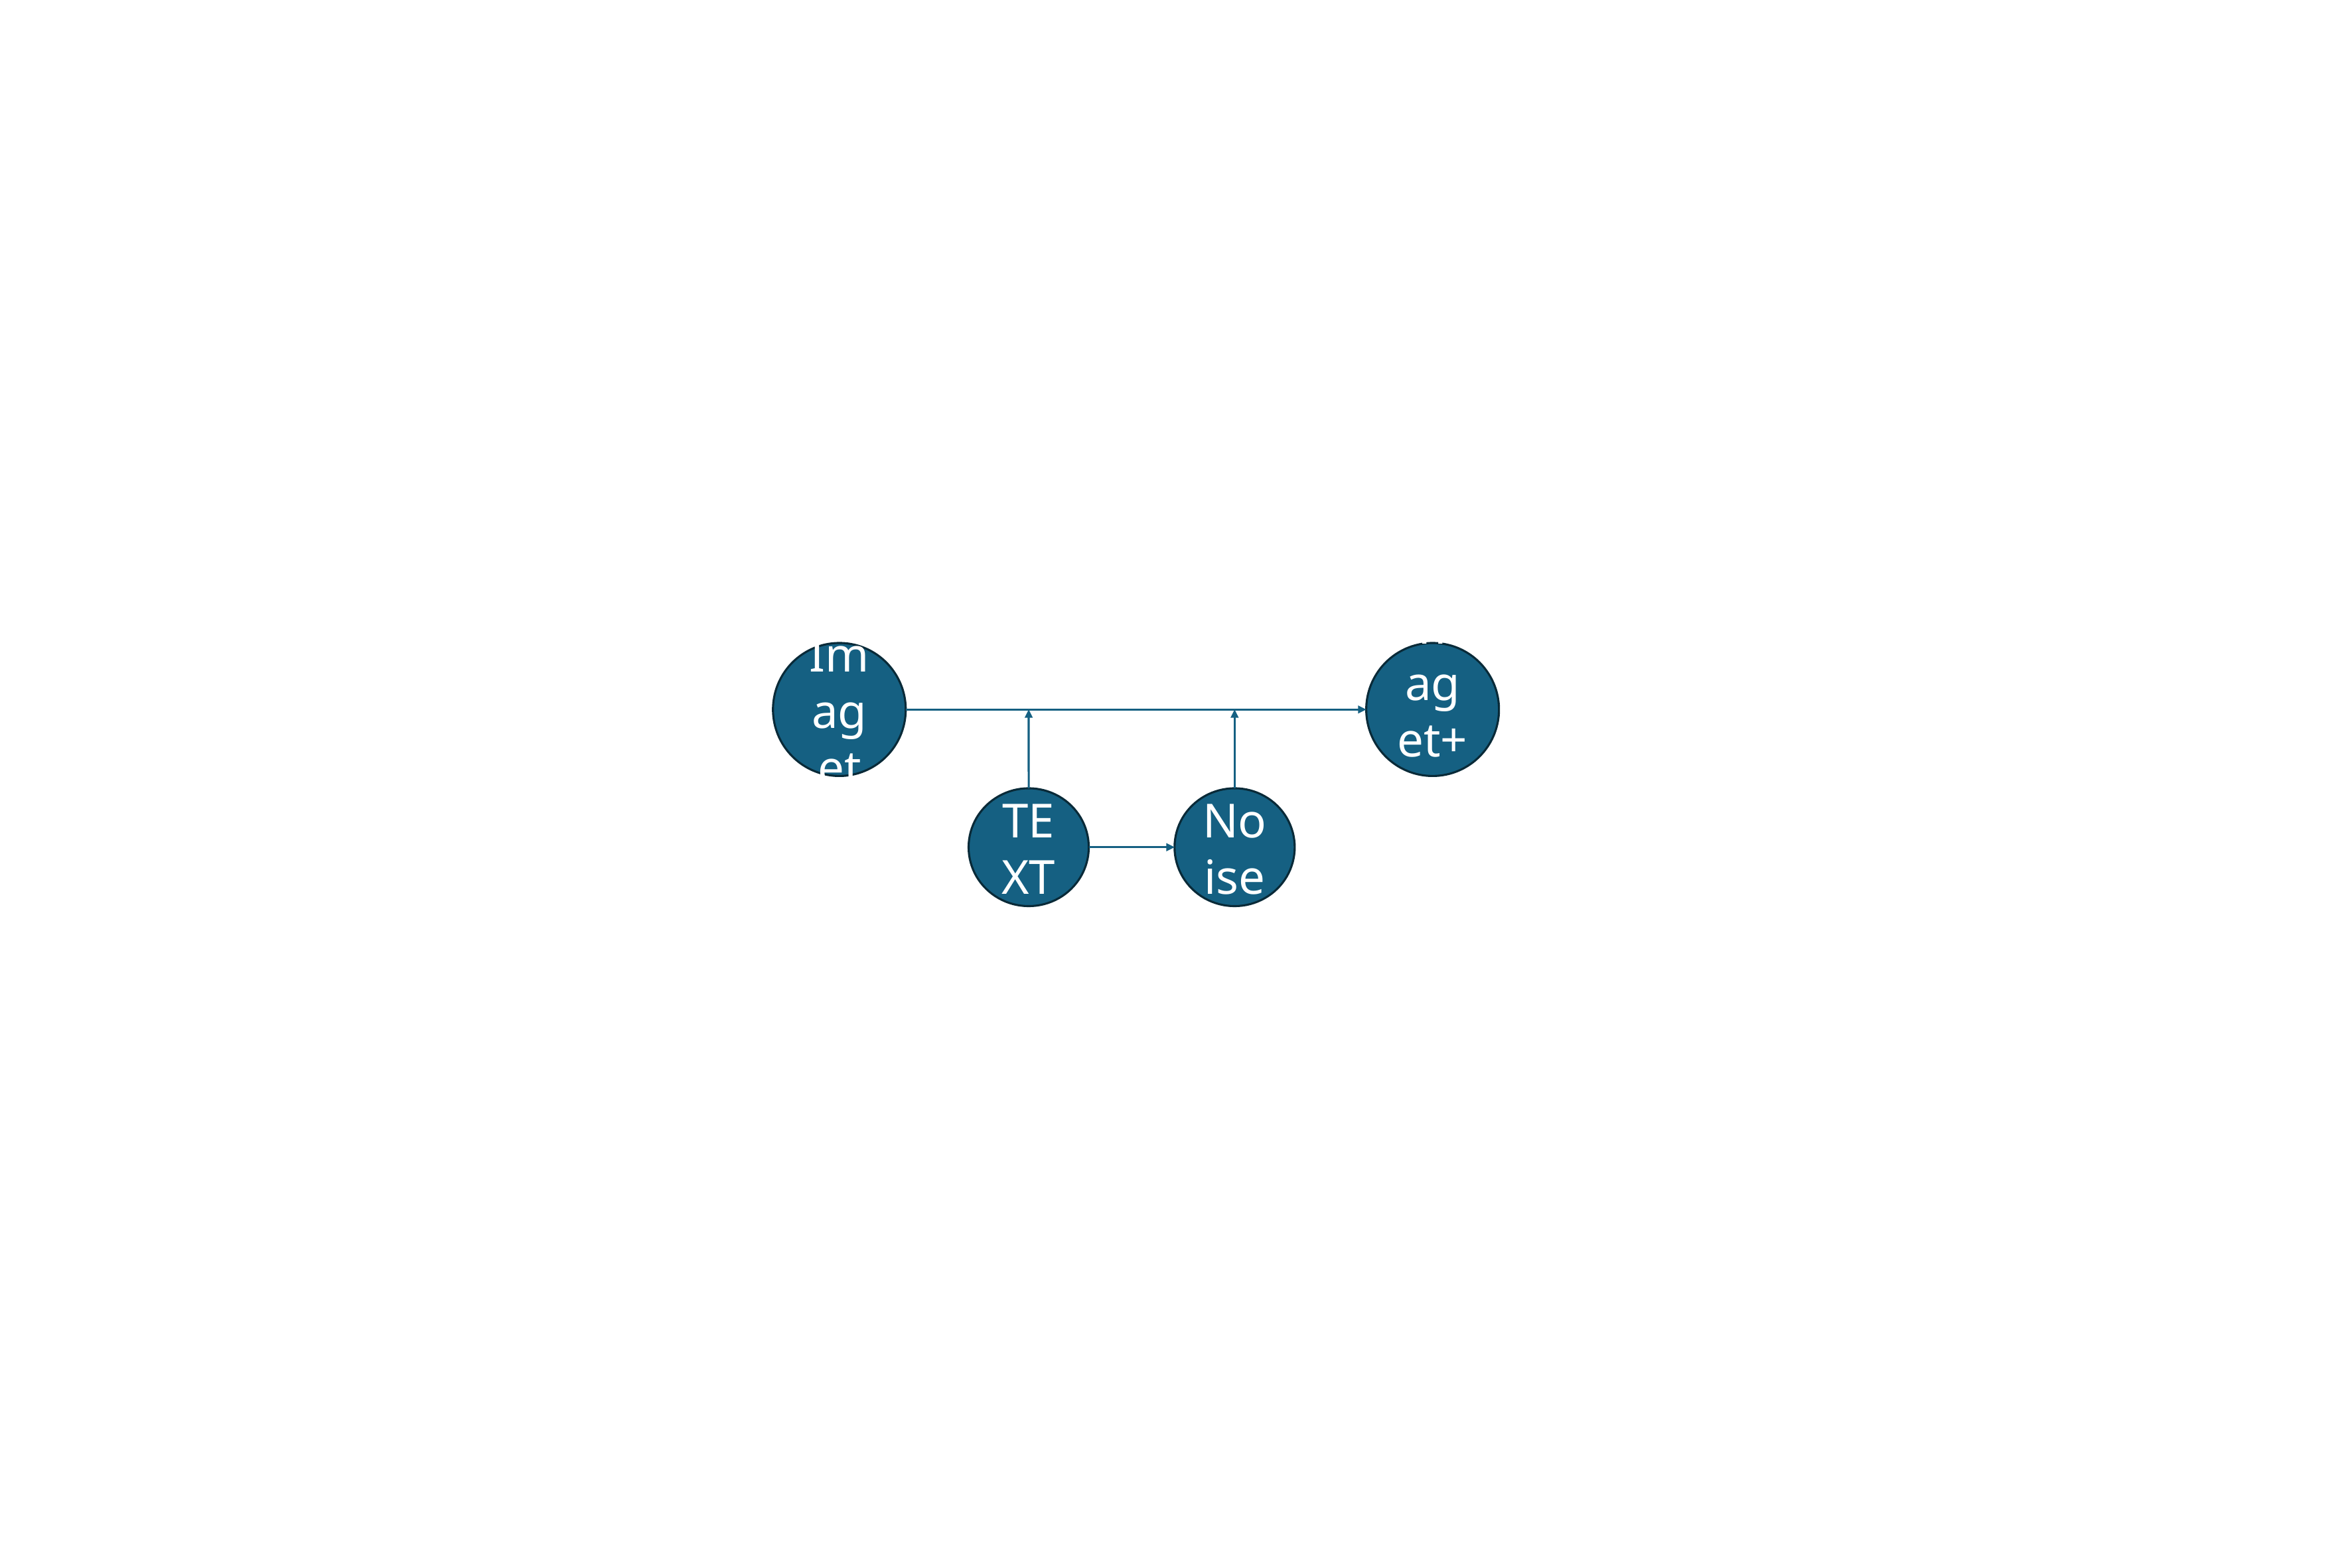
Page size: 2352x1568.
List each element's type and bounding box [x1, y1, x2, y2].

text_box [772, 642, 1500, 907]
